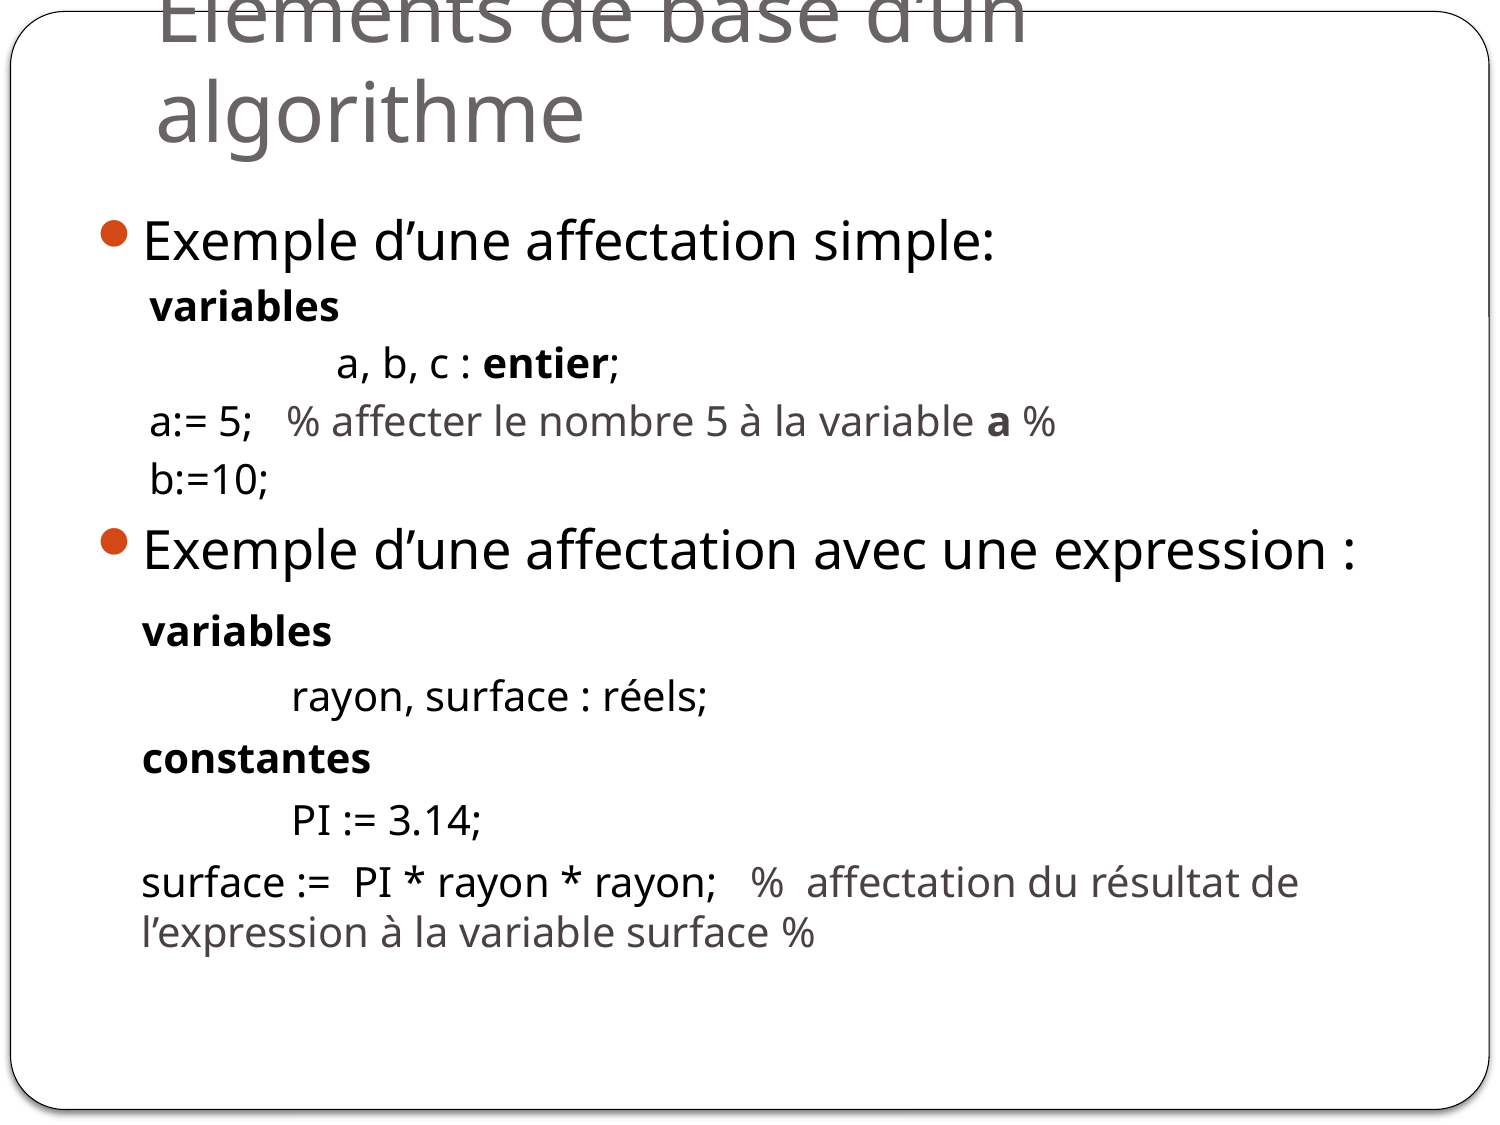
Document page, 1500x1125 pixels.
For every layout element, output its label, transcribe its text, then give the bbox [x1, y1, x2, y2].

title Eléments de base d’un algorithme [140, 35, 1416, 174]
list Exemple d’une affectation simple: variables a, b, c : entier; a:= 5; % affecter le nombre 5 à la variable a % b:=10; Exemple d’une affectation avec une expression : variables rayon, surface : réels; constantes PI := 3.14; surface := PI * rayon * rayon; % affectation du résultat de l’expression à la variable surface % [82, 199, 1454, 1079]
